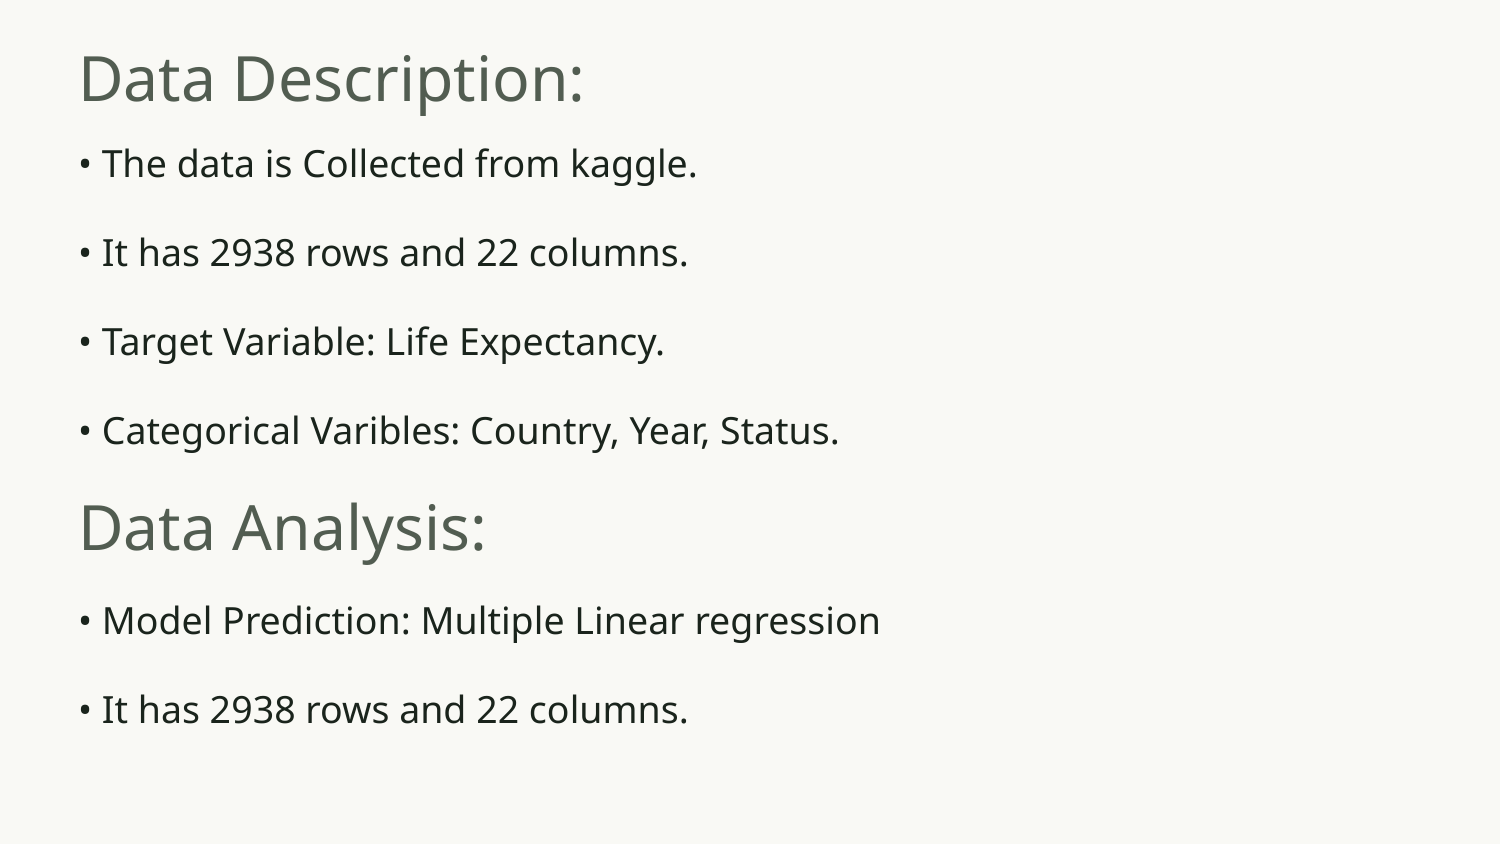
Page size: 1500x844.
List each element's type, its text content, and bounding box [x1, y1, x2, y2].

text_box • Model Prediction: Multiple Linear regression • It has 2938 rows and 22 columns. [78, 585, 1429, 797]
text_box Data Analysis: [78, 485, 679, 564]
text_box Data Description: [78, 36, 679, 115]
text_box • The data is Collected from kaggle. • It has 2938 rows and 22 columns. • Target Variable: Life Expectancy. • Categorical Varibles: Country, Year, Status. [78, 128, 1500, 485]
